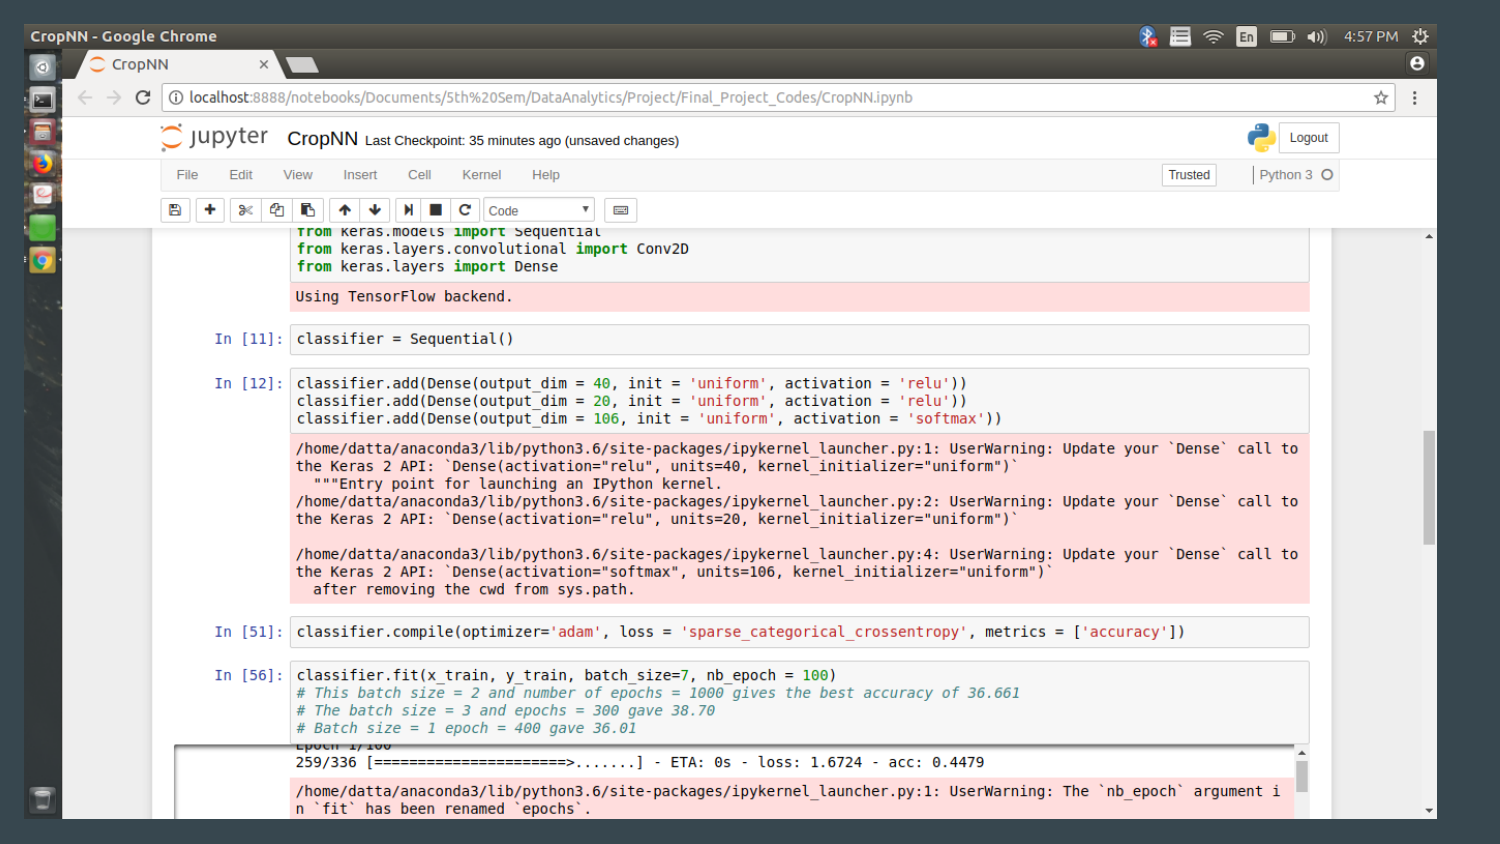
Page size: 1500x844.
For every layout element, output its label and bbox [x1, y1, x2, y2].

picture [24, 24, 1437, 819]
